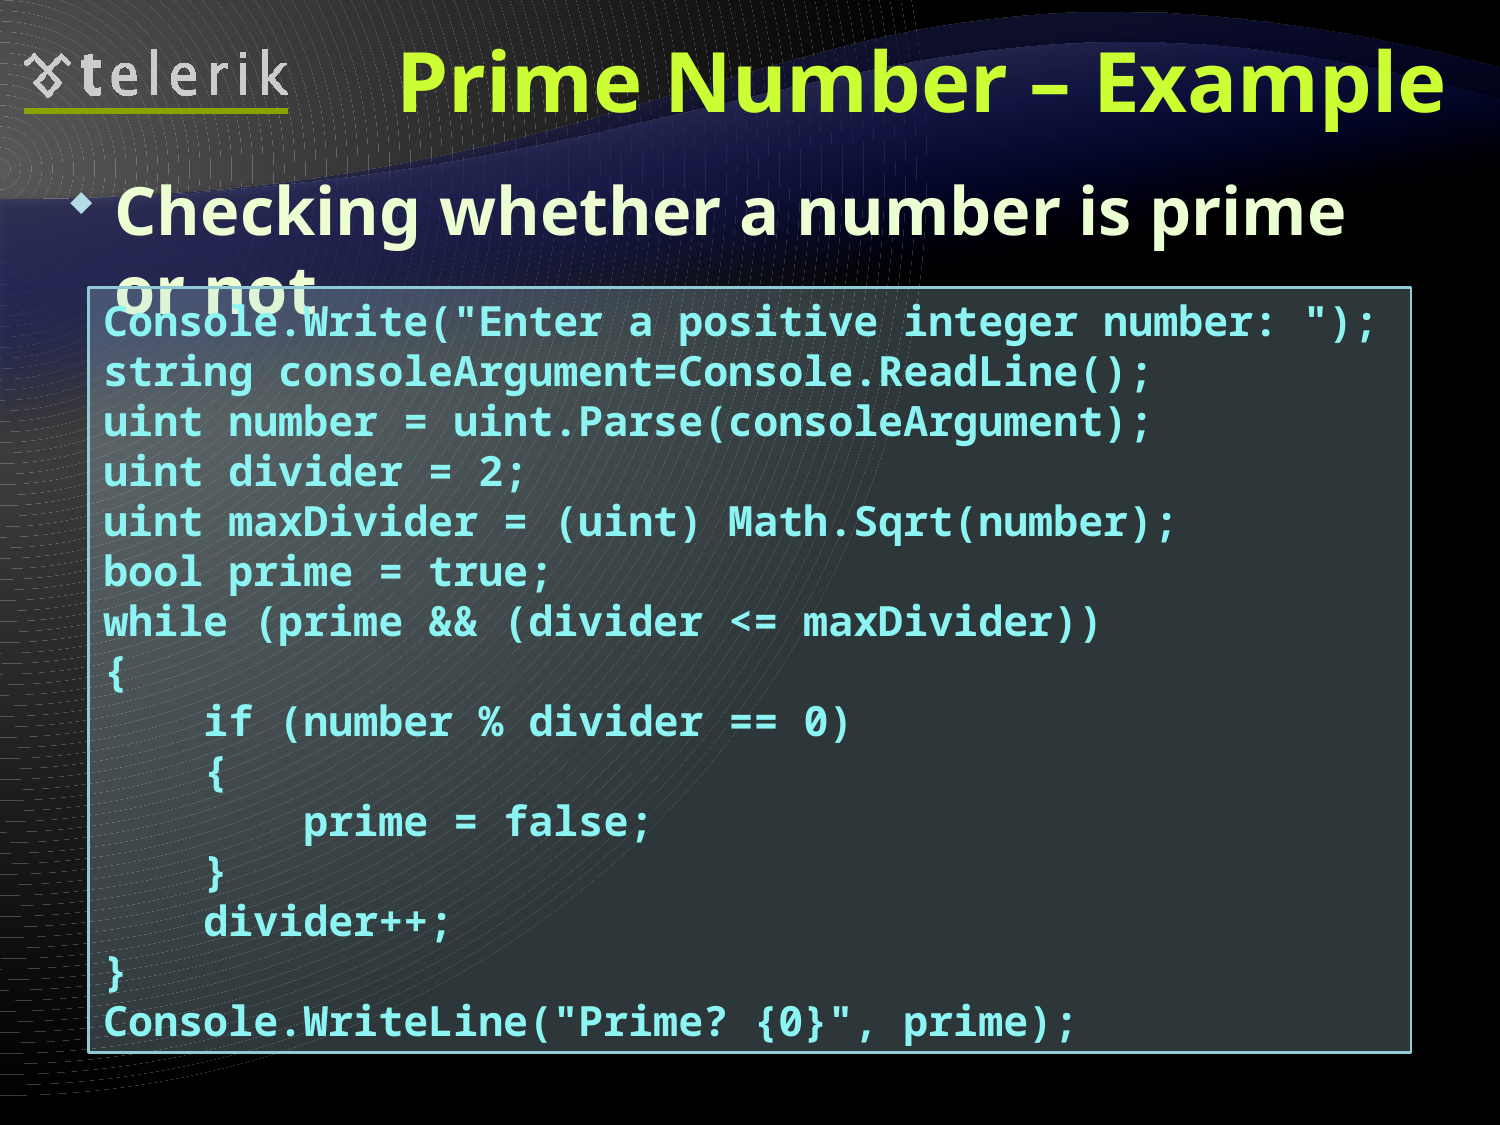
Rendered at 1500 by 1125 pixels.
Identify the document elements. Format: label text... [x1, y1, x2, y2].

title Prime Number – Example [300, 12, 1463, 163]
picture [24, 49, 288, 114]
list Checking whether a number is prime or not [53, 162, 1447, 262]
text_box Console.Write("Enter a positive integer number: "); string consoleArgument=Console.ReadLine(); uint number = uint.Parse(consoleArgument); uint divider = 2; uint maxDivider = (uint) Math.Sqrt(number); bool prime = true; while (prime && (divider <= maxDivider)) { if (number % divider == 0) { prime = false; } divider++; } Console.WriteLine("Prime? {0}", prime); [88, 287, 1412, 1053]
